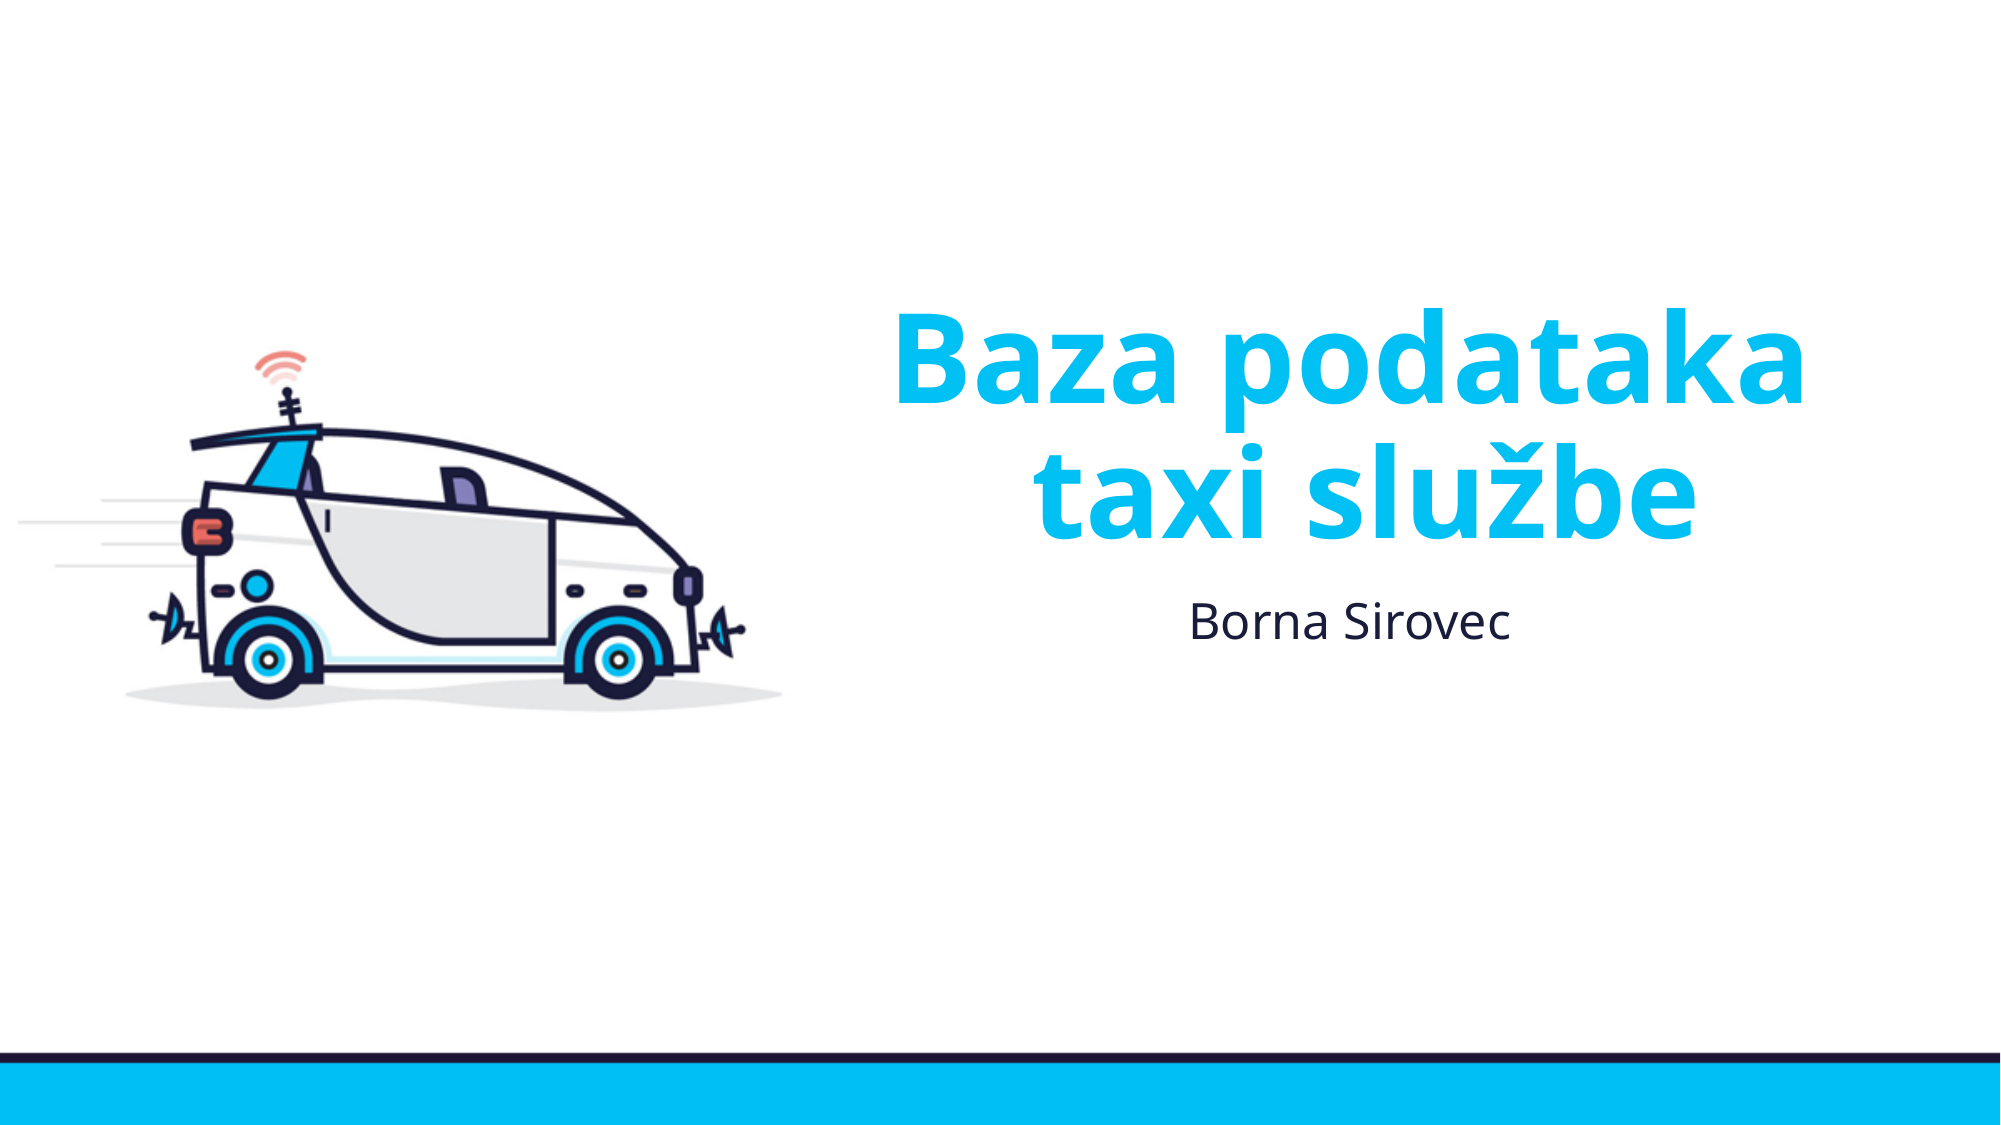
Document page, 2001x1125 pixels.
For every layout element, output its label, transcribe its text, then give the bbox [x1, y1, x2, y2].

title Baza podataka taxi službe [747, 181, 1953, 574]
subtitle Borna Sirovec [747, 588, 1953, 861]
picture [0, 0, 2001, 1062]
